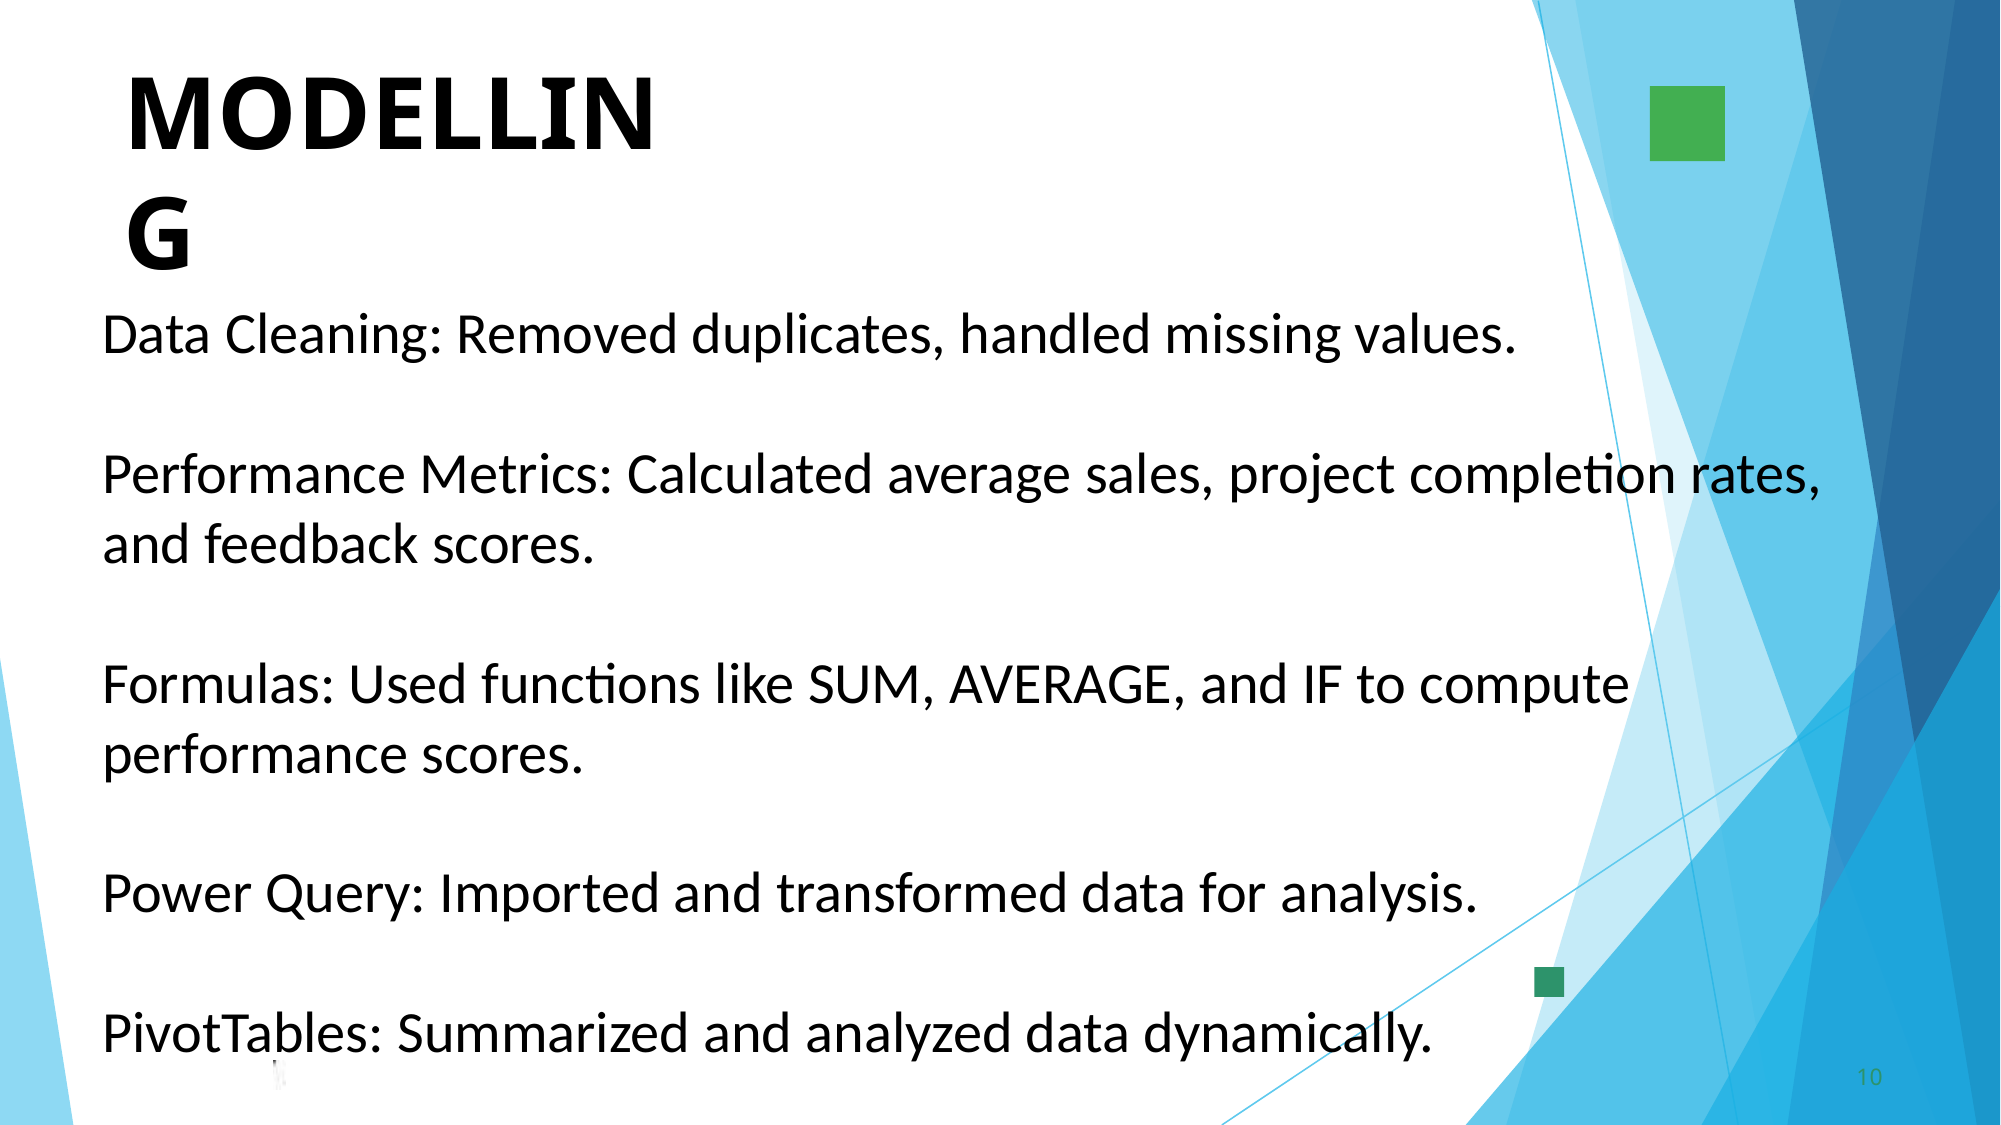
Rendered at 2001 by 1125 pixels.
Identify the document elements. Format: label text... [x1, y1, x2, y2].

picture [273, 1060, 287, 1091]
text_box [1649, 86, 1725, 162]
text_box MODELLING [121, 47, 664, 287]
text_box Data Cleaning: Removed duplicates, handled missing values. Performance Metrics: Calculated average sales, project completion rates, and feedback scores. Formulas: Used functions like SUM, AVERAGE, and IF to compute performance scores. Power Query: Imported and transformed data for analysis. PivotTables: Summarized and analyzed data dynamically. Conditional Formatting: Highlighted top performers and trends. [87, 287, 1888, 1125]
